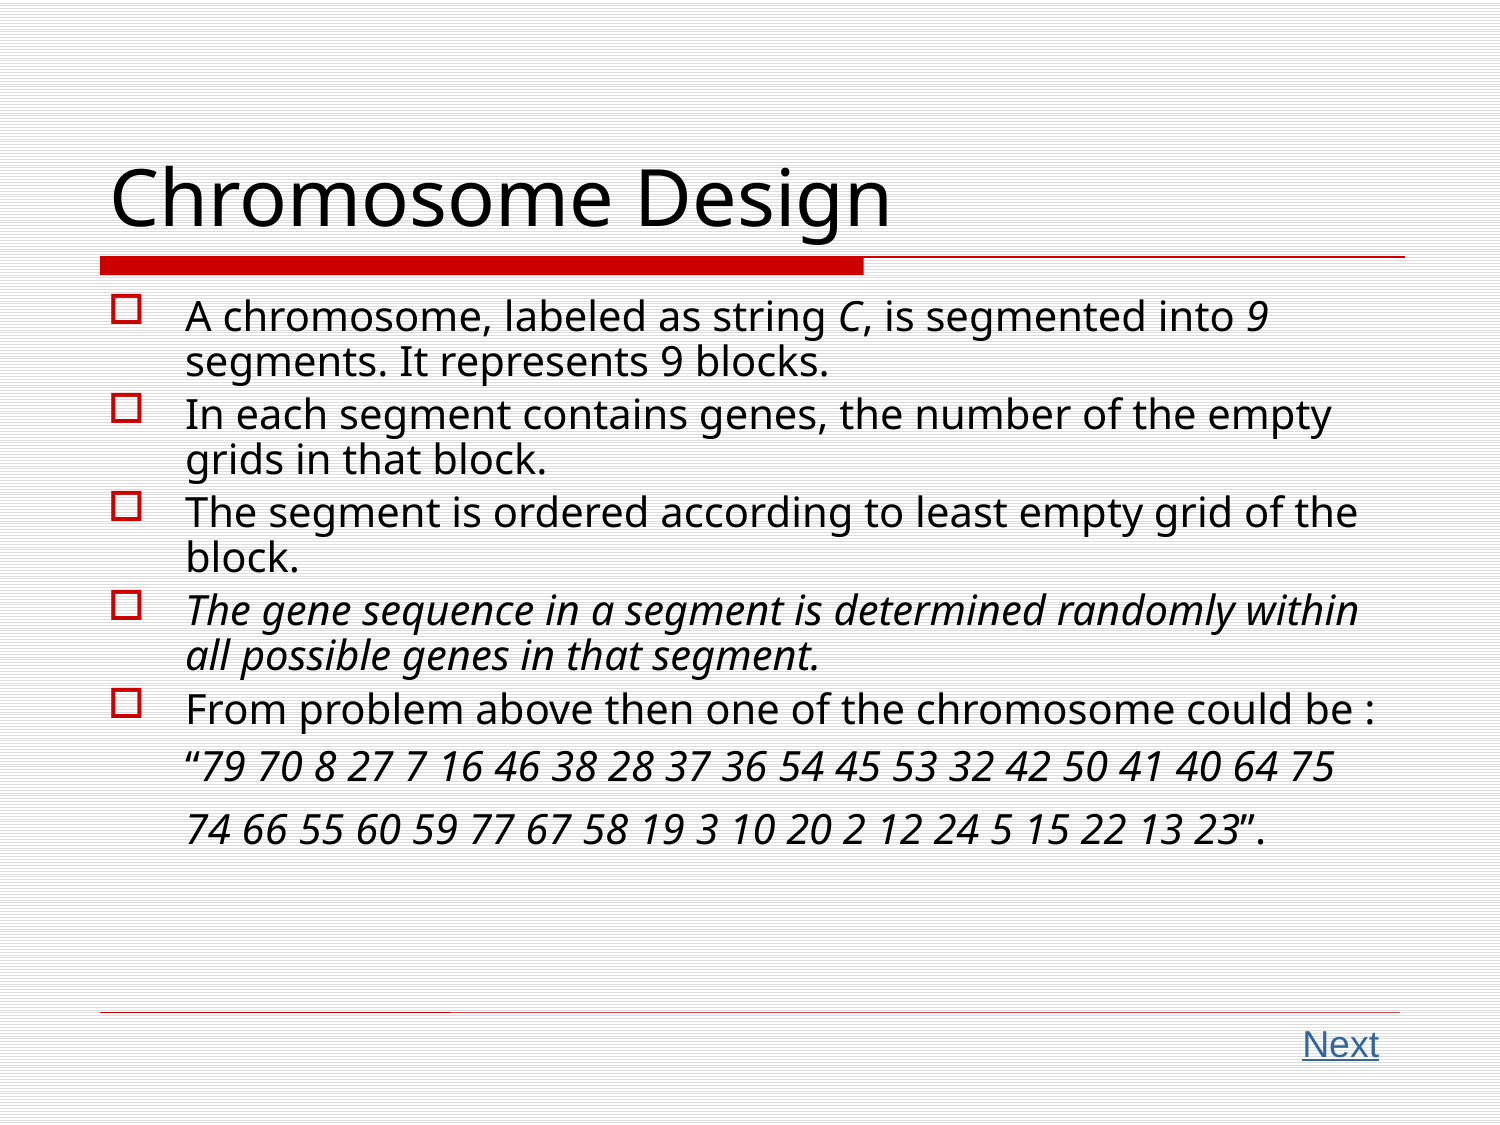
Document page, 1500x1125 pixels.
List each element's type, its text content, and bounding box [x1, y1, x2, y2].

list A chromosome, labeled as string C, is segmented into 9 segments. It represents 9 blocks. In each segment contains genes, the number of the empty grids in that block. The segment is ordered according to least empty grid of the block. The gene sequence in a segment is determined randomly within all possible genes in that segment. From problem above then one of the chromosome could be : “79 70 8 27 7 16 46 38 28 37 36 54 45 53 32 42 50 41 40 64 75 74 66 55 60 59 77 67 58 19 3 10 20 2 12 24 5 15 22 13 23”. [92, 287, 1406, 988]
text_box Next [1287, 1012, 1400, 1073]
title Chromosome Design [94, 50, 1407, 250]
